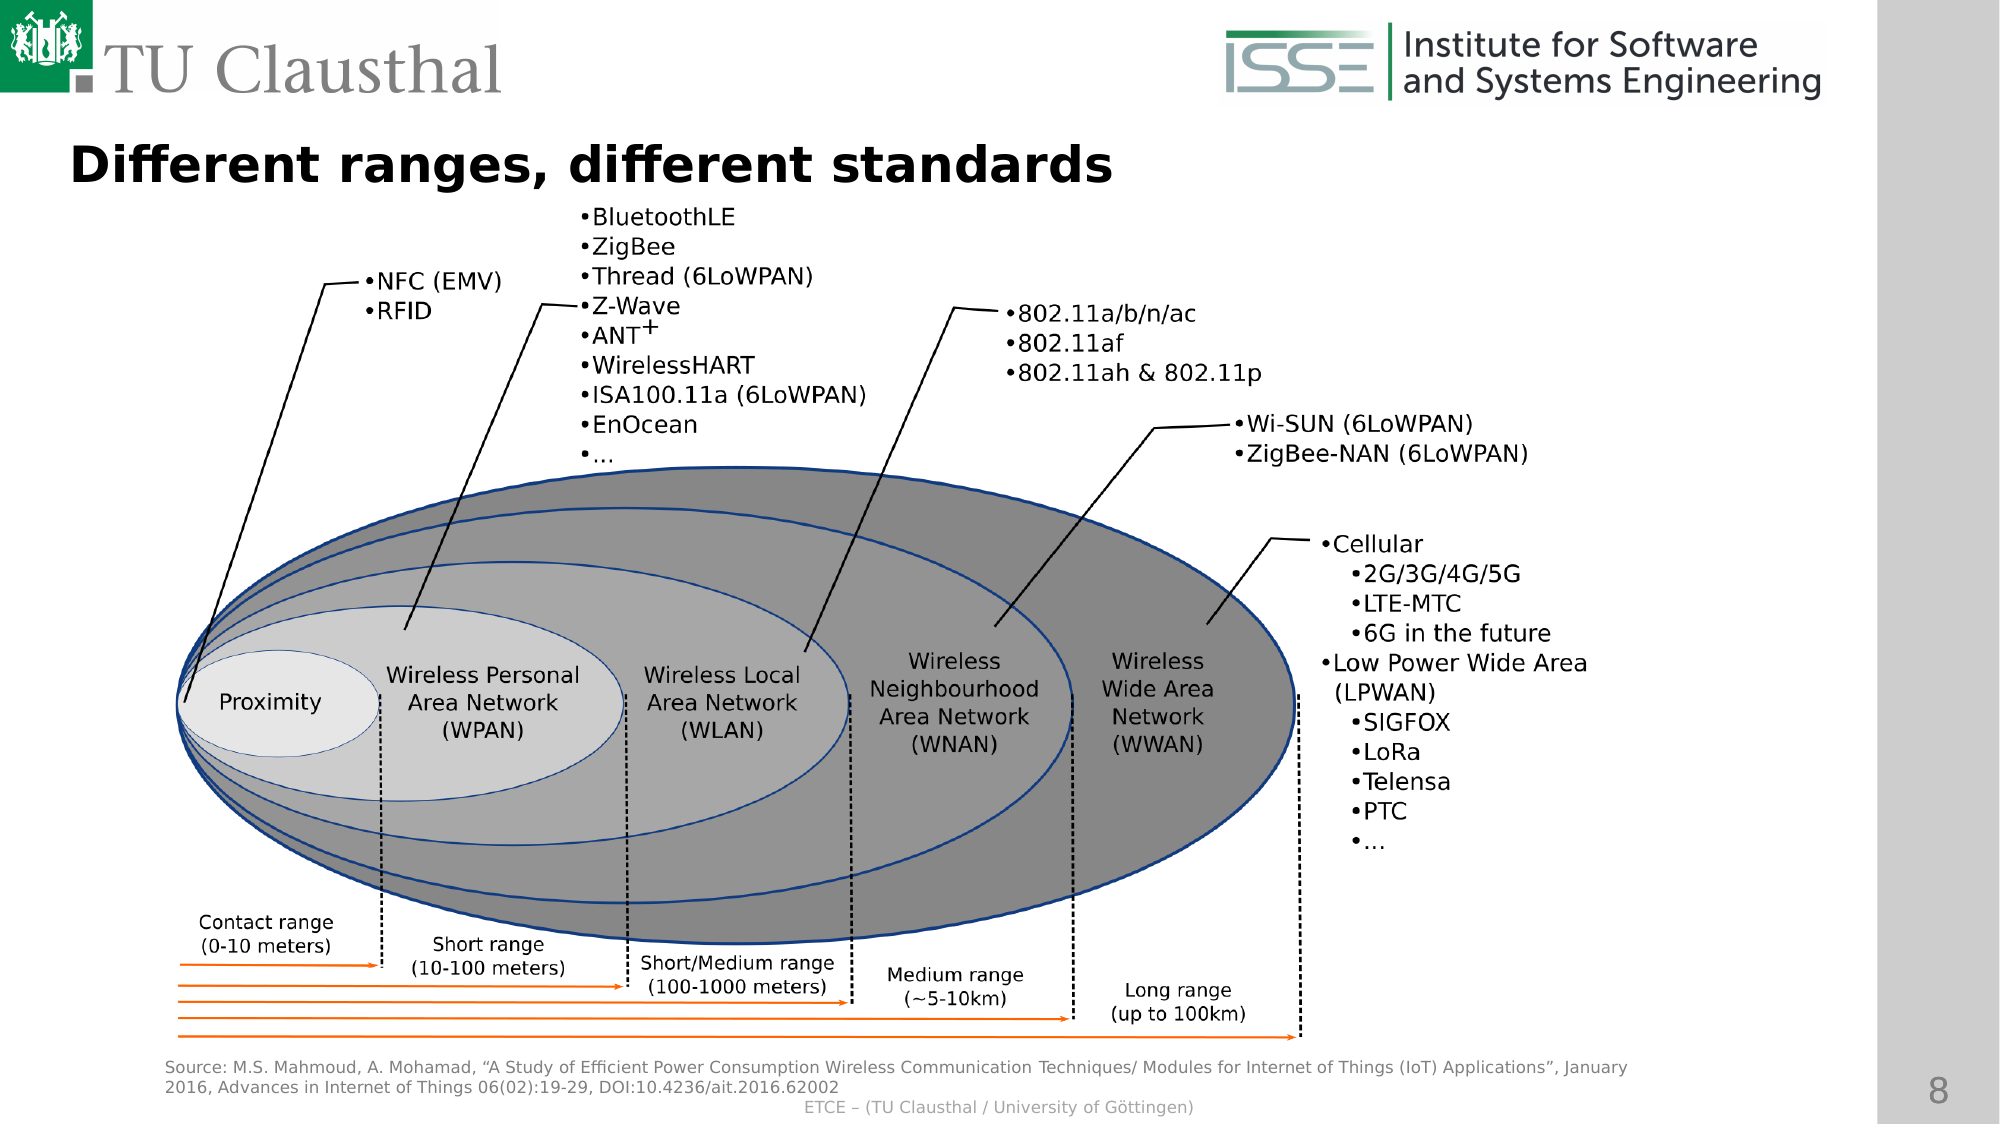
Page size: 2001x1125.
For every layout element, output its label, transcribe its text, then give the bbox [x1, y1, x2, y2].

text_box Different ranges, different standards [54, 125, 1818, 208]
text_box Source: M.S. Mahmoud, A. Mohamad, “A Study of Efficient Power Consumption Wireless Communication Techniques/ Modules for Internet of Things (IoT) Applications”, January 2016, Advances in Internet of Things 06(02):19-29, DOI:10.4236/ait.2016.62002 [150, 1049, 1650, 1103]
picture [0, 0, 501, 93]
picture [169, 201, 1600, 1050]
picture [1218, 22, 1826, 107]
